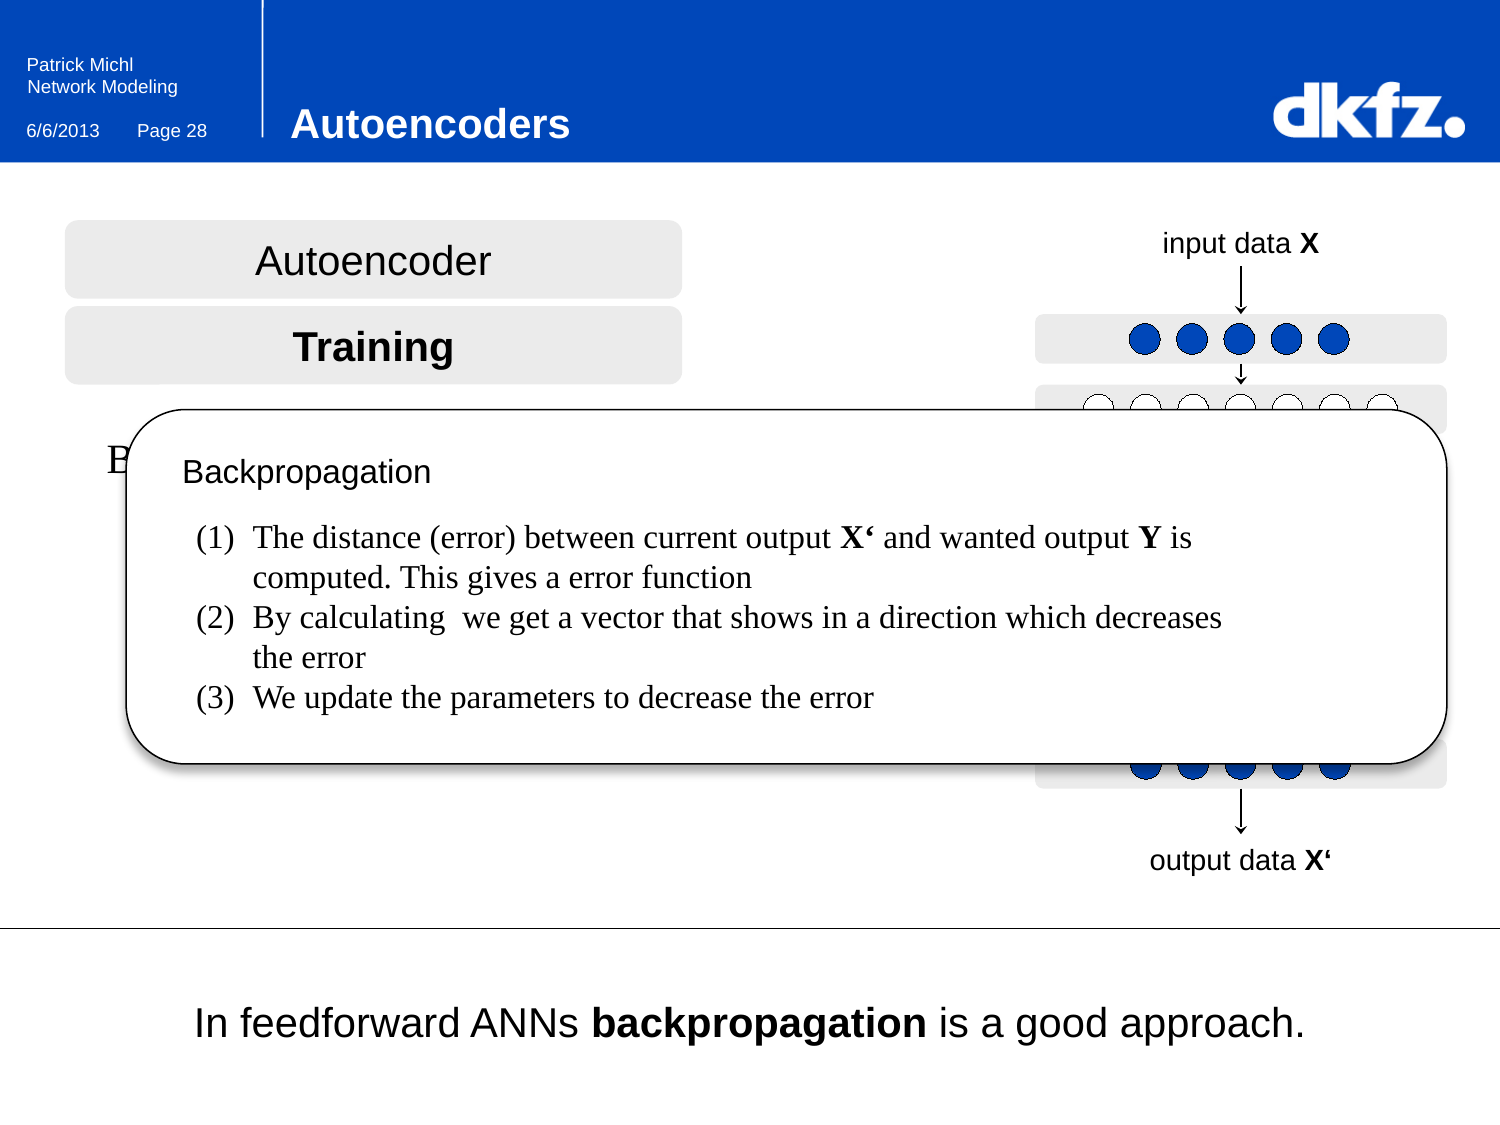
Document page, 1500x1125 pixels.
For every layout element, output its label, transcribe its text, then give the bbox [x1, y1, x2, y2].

text_box Autoencoder [64, 226, 683, 292]
text_box [67, 306, 680, 312]
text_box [1034, 216, 1448, 885]
text_box [66, 292, 681, 299]
text_box [66, 378, 681, 385]
title Autoencoders [275, 89, 1200, 155]
text_box Training [64, 312, 683, 378]
text_box [126, 409, 1029, 764]
text_box [67, 220, 680, 226]
text_box In feedforward ANNs backpropagation is a good approach. [0, 988, 1500, 1054]
text_box Backpropagation [91, 424, 145, 490]
text_box Backpropagation [167, 442, 764, 536]
picture [1270, 80, 1468, 140]
